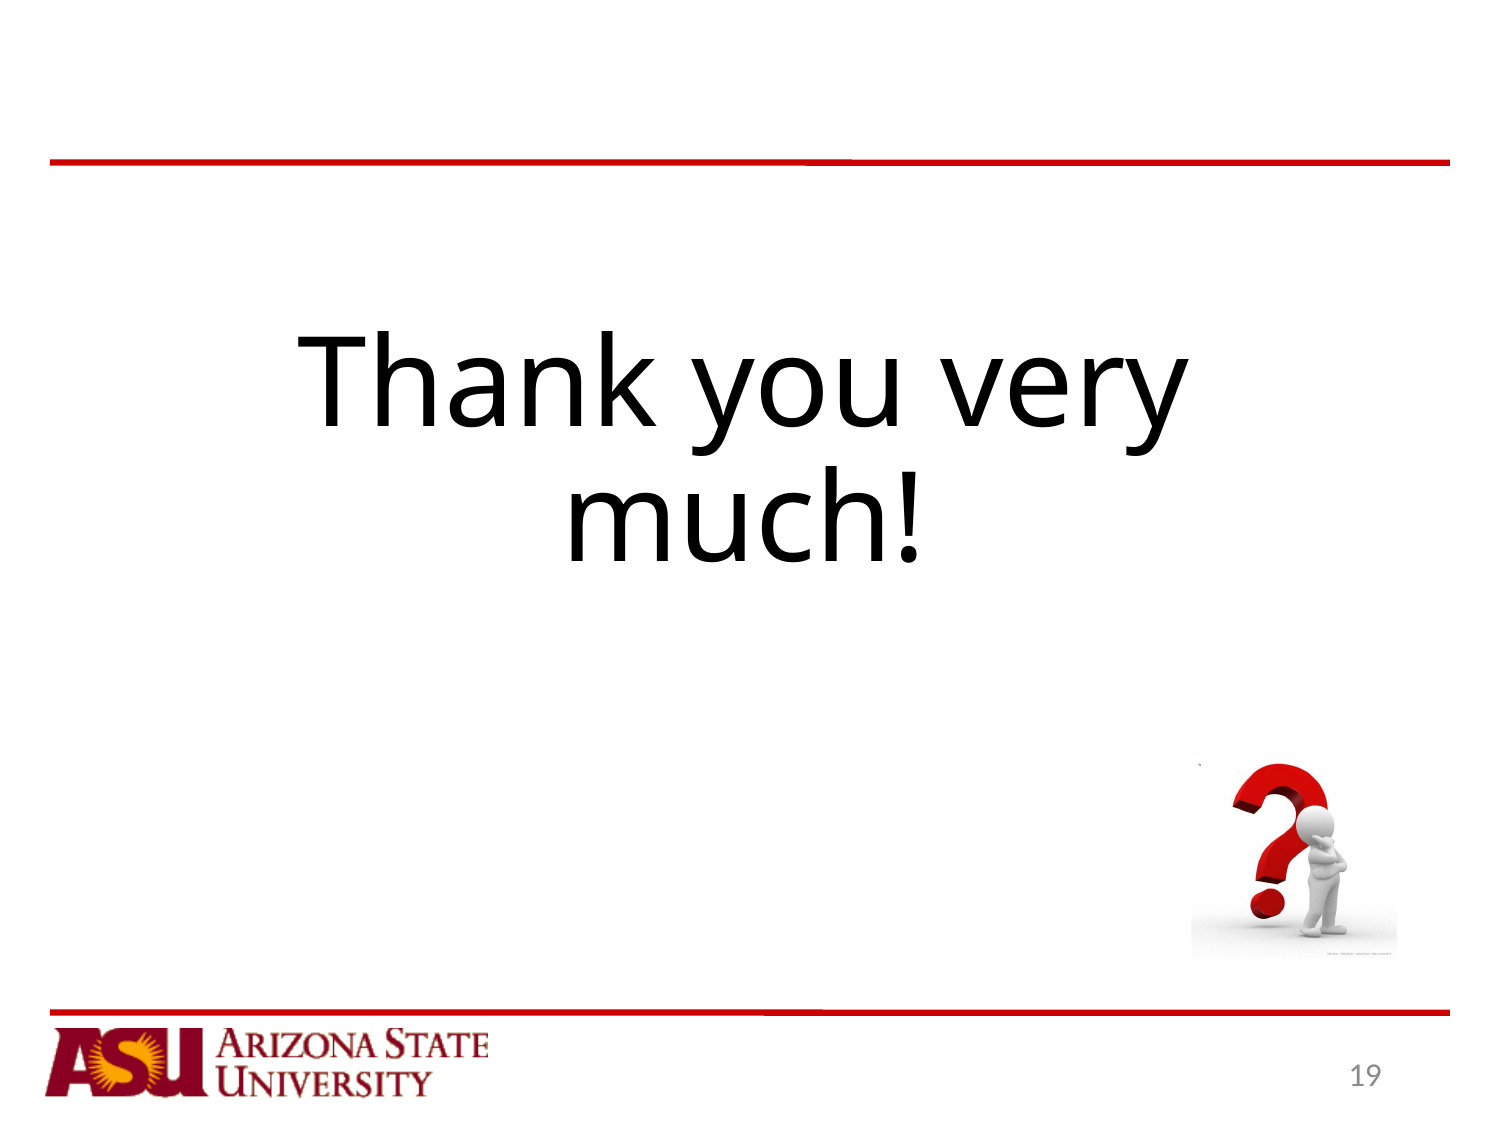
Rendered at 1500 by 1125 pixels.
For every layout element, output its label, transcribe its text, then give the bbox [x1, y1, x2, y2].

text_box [949, 752, 1500, 1125]
picture [45, 1028, 488, 1100]
title Thank you very much! [97, 171, 1391, 596]
